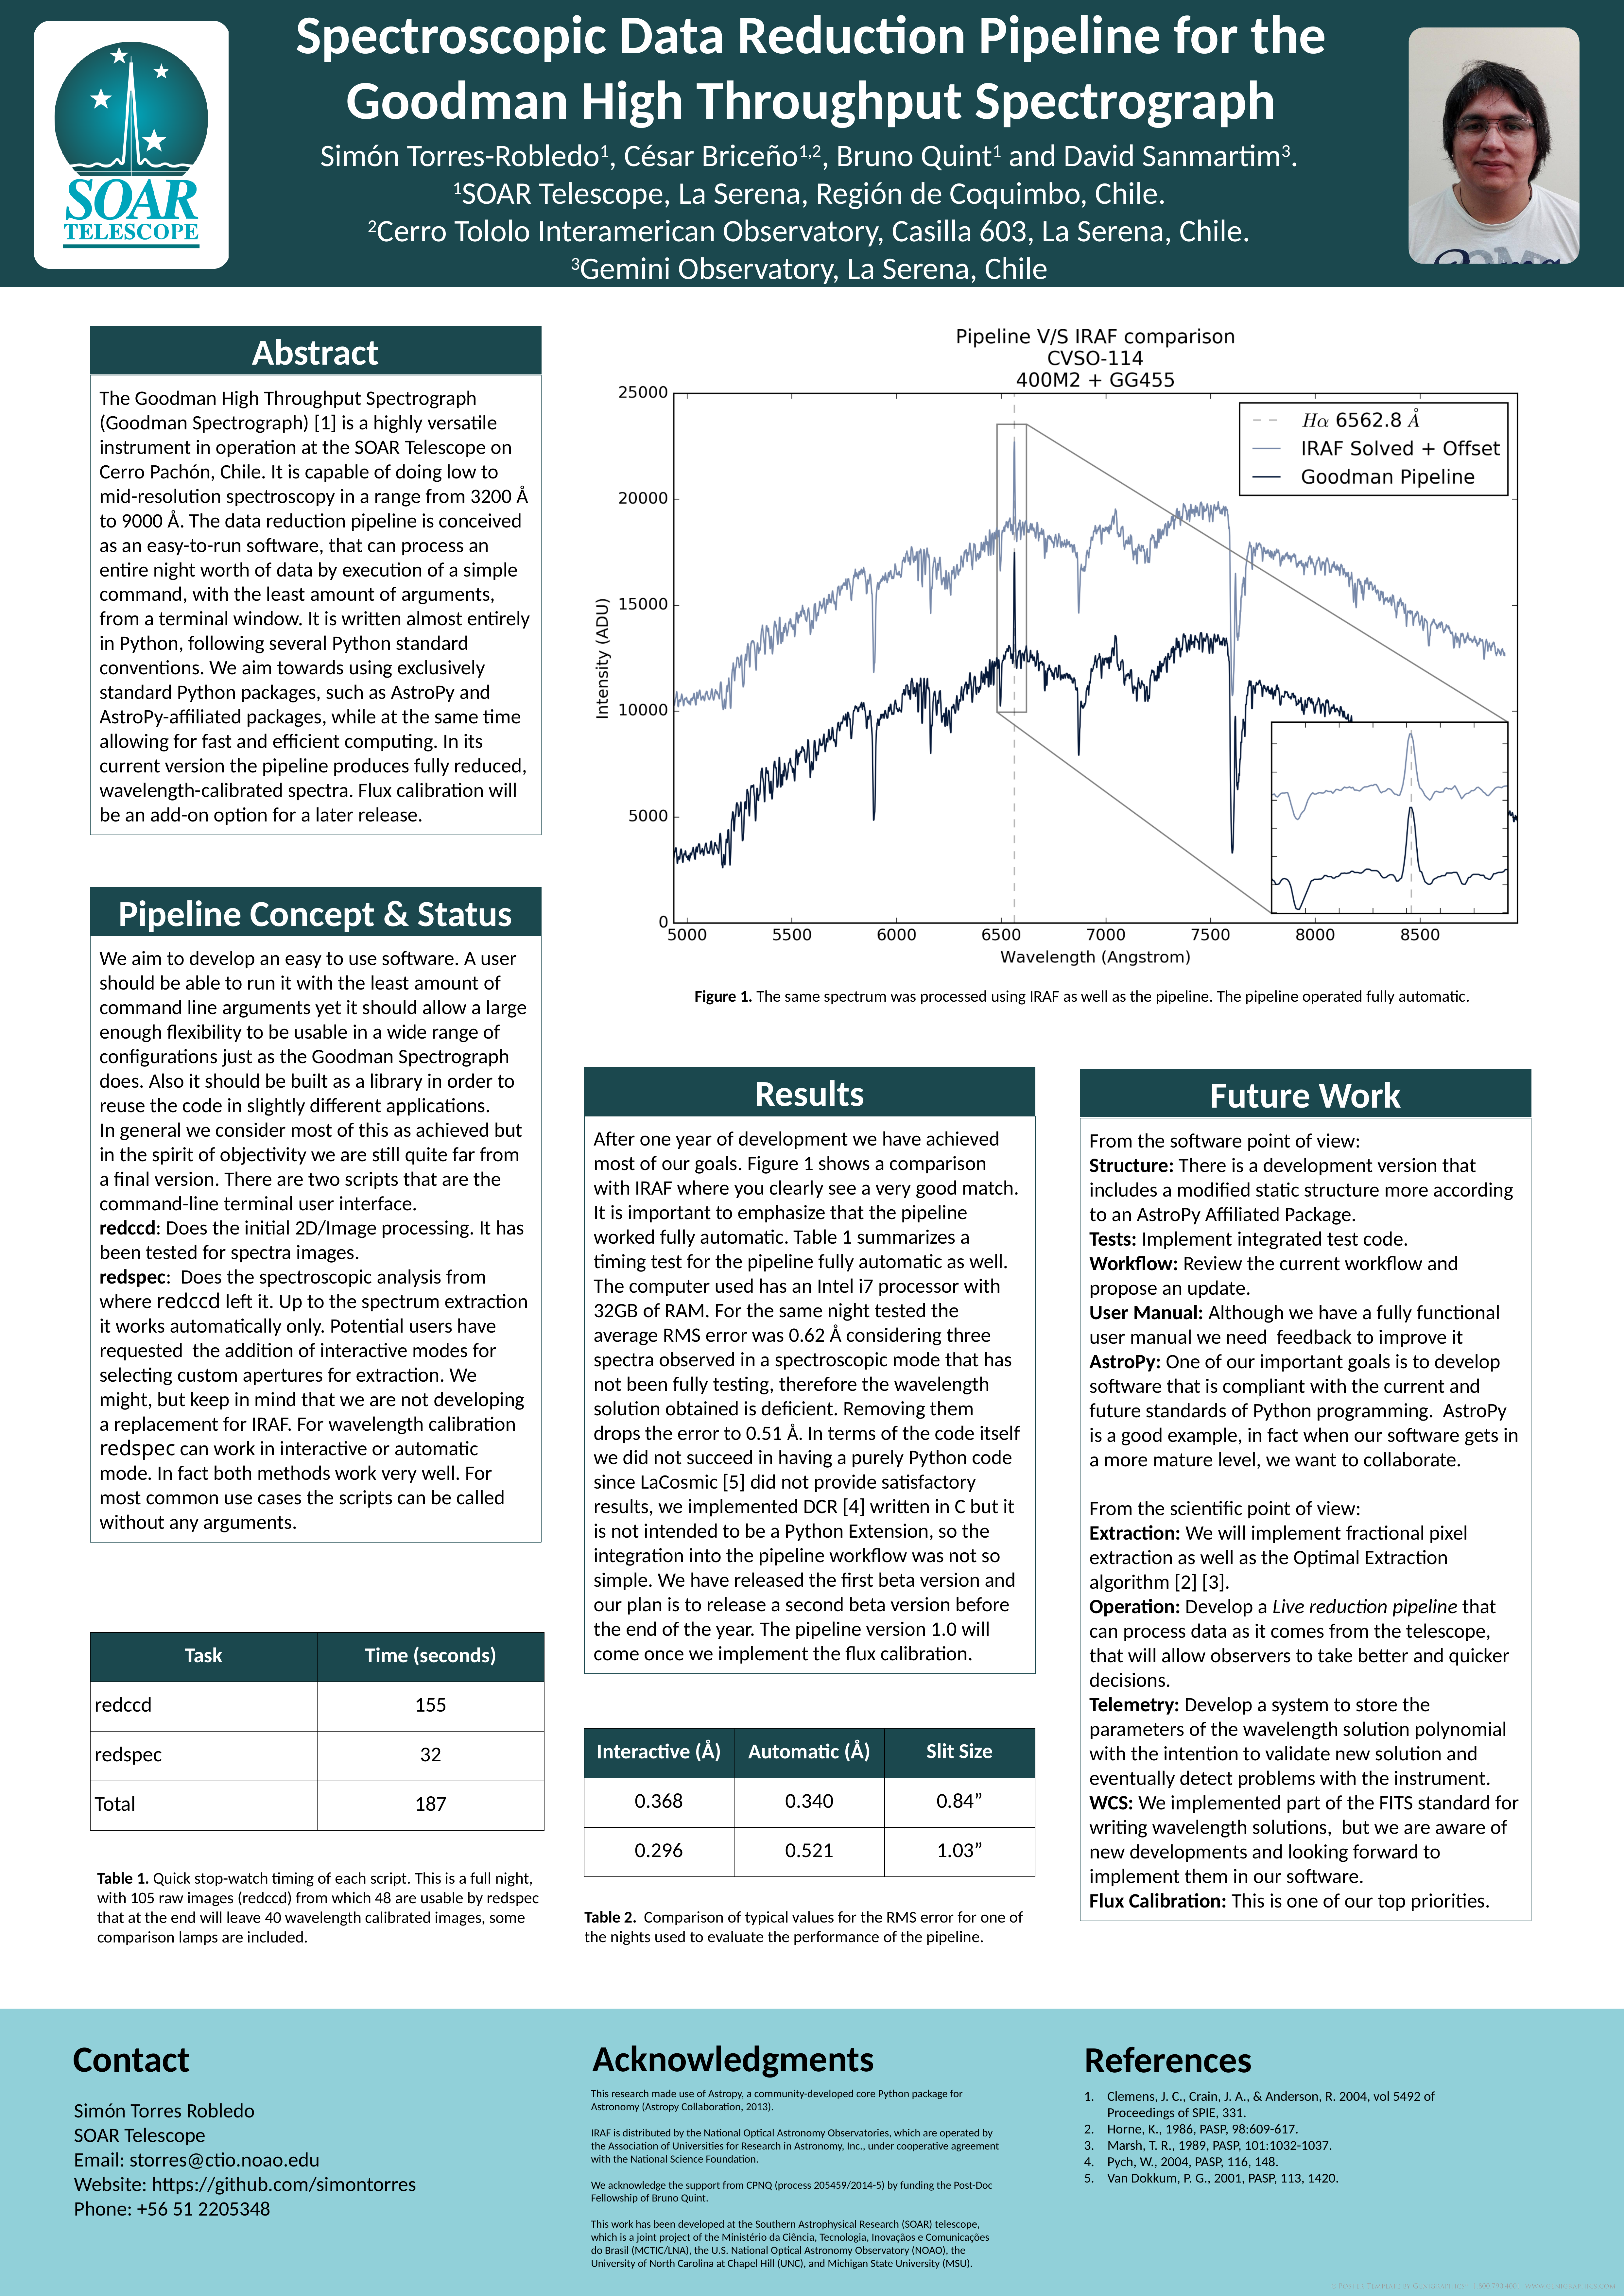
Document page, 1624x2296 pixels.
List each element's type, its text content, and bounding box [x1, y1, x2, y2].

table_cell 0.521 [734, 1828, 884, 1876]
table_header Automatic (Å) [734, 1729, 884, 1778]
text_box Simón Torres Robledo SOAR Telescope Email: storres@ctio.noao.edu Website: https://github.com/simontorres Phone: +56 51 2205348 [69, 2095, 422, 2222]
text_box Figure 1. The same spectrum was processed using IRAF as well as the pipeline. The pipeline operated fully automatic. [690, 983, 1475, 1008]
table_header Time (seconds) [318, 1633, 544, 1682]
text_box References [1080, 2033, 1257, 2082]
text_box Spectroscopic Data Reduction Pipeline for the Goodman High Throughput Spectrograph [245, 0, 1378, 153]
text_box After one year of development we have achieved most of our goals. Figure 1 shows a comparison with IRAF where you clearly see a very good match. It is important to emphasize that the pipeline worked fully automatic. Table 1 summarizes a timing test for the pipeline fully automatic as well. The computer used has an Intel i7 processor with 32GB of RAM. For the same night tested the average RMS error was 0.62 Å considering three spectra observed in a spectroscopic mode that has not been fully testing, therefore the wavelength solution obtained is deficient. Removing them drops the error to 0.51 Å. In terms of the code itself we did not succeed in having a purely Python code since LaCosmic [5] did not provide satisfactory results, we implemented DCR [4] written in C but it is not intended to be a Python Extension, so the integration into the pipeline workflow was not so simple. We have released the first beta version and our plan is to release a second beta version before the end of the year. The pipeline version 1.0 will come once we implement the flux calibration. [584, 1116, 1035, 1674]
text_box This research made use of Astropy, a community-developed core Python package for Astronomy (Astropy Collaboration, 2013). IRAF is distributed by the National Optical Astronomy Observatories, which are operated by the Association of Universities for Research in Astronomy, Inc., under cooperative agreement with the National Science Foundation. We acknowledge the support from CPNQ (process 205459/2014-5) by funding the Post-Doc Fellowship of Bruno Quint. This work has been developed at the Southern Astrophysical Research (SOAR) telescope, which is a joint project of the Ministério da Ciência, Tecnologia, Inovaçãos e Comunicações do Brasil (MCTIC/LNA), the U.S. National Optical Astronomy Observatory (NOAO), the University of North Carolina at Chapel Hill (UNC), and Michigan State University (MSU). [586, 2082, 1008, 2276]
text_box Contact [68, 2032, 195, 2081]
text_box Results [584, 1067, 1035, 1116]
table_cell 187 [318, 1781, 544, 1830]
table_cell 0.340 [734, 1778, 884, 1827]
picture [33, 21, 230, 269]
table_cell redspec [91, 1732, 317, 1781]
text_box Table 1. Quick stop-watch timing of each script. This is a full night, with 105 raw images (redccd) from which 48 are usable by redspec that at the end will leave 40 wavelength calibrated images, some comparison lamps are included. [92, 1865, 544, 1948]
picture [578, 314, 1535, 983]
text_box Clemens, J. C., Crain, J. A., & Anderson, R. 2004, vol 5492 of Proceedings of SPIE, 331. Horne, K., 1986, PASP, 98:609-617. Marsh, T. R., 1989, PASP, 101:1032-1037. Pych, W., 2004, PASP, 116, 148. Van Dokkum, P. G., 2001, PASP, 113, 1420. [1079, 2082, 1500, 2236]
table_cell 155 [318, 1682, 544, 1731]
table_cell 0.84” [885, 1778, 1035, 1827]
table_cell 32 [318, 1732, 544, 1781]
text_box Acknowledgments [588, 2032, 879, 2081]
text_box Pipeline Concept & Status [90, 887, 542, 936]
table_cell Total [91, 1781, 317, 1830]
text_box Future Work [1080, 1069, 1531, 1117]
text_box Simón Torres-Robledo1, César Briceño1,2, Bruno Quint1 and David Sanmartim3. 1SOAR Telescope, La Serena, Región de Coquimbo, Chile. 2Cerro Tololo Interamerican Observatory, Casilla 603, La Serena, Chile. 3Gemini Observatory, La Serena, Chile [243, 150, 1376, 270]
text_box We aim to develop an easy to use software. A user should be able to run it with the least amount of command line arguments yet it should allow a large enough flexibility to be usable in a wide range of configurations just as the Goodman Spectrograph does. Also it should be built as a library in order to reuse the code in slightly different applications. In general we consider most of this as achieved but in the spirit of objectivity we are still quite far from a final version. There are two scripts that are the command-line terminal user interface. redccd: Does the initial 2D/Image processing. It has been tested for spectra images. redspec: Does the spectroscopic analysis from where redccd left it. Up to the spectrum extraction it works automatically only. Potential users have requested the addition of interactive modes for selecting custom apertures for extraction. We might, but keep in mind that we are not developing a replacement for IRAF. For wavelength calibration redspec can work in interactive or automatic mode. In fact both methods work very well. For most common use cases the scripts can be called without any arguments. [90, 936, 541, 1543]
table_header Interactive (Å) [584, 1729, 734, 1778]
picture [1408, 27, 1580, 264]
table_cell 1.03” [885, 1828, 1035, 1876]
picture [1331, 2280, 1615, 2290]
table_cell 0.296 [584, 1828, 734, 1876]
table_cell 0.368 [584, 1778, 734, 1827]
table_header Slit Size [885, 1729, 1035, 1778]
text_box The Goodman High Throughput Spectrograph (Goodman Spectrograph) [1] is a highly versatile instrument in operation at the SOAR Telescope on Cerro Pachón, Chile. It is capable of doing low to mid-resolution spectroscopy in a range from 3200 Å to 9000 Å. The data reduction pipeline is conceived as an easy-to-run software, that can process an entire night worth of data by execution of a simple command, with the least amount of arguments, from a terminal window. It is written almost entirely in Python, following several Python standard conventions. We aim towards using exclusively standard Python packages, such as AstroPy and AstroPy-affiliated packages, while at the same time allowing for fast and efficient computing. In its current version the pipeline produces fully reduced, wavelength-calibrated spectra. Flux calibration will be an add-on option for a later release. [90, 375, 541, 835]
table_cell redccd [91, 1682, 317, 1731]
text_box Abstract [90, 326, 542, 374]
text_box From the software point of view: Structure: There is a development version that includes a modified static structure more according to an AstroPy Affiliated Package. Tests: Implement integrated test code. Workflow: Review the current workflow and propose an update. User Manual: Although we have a fully functional user manual we need feedback to improve it AstroPy: One of our important goals is to develop software that is compliant with the current and future standards of Python programming. AstroPy is a good example, in fact when our software gets in a more mature level, we want to collaborate. From the scientific point of view: Extraction: We will implement fractional pixel extraction as well as the Optimal Extraction algorithm [2] [3]. Operation: Develop a Live reduction pipeline that can process data as it comes from the telescope, that will allow observers to take better and quicker decisions. Telemetry: Develop a system to store the parameters of the wavelength solution polynomial with the intention to validate new solution and eventually detect problems with the instrument. WCS: We implemented part of the FITS standard for writing wavelength solutions, but we are aware of new developments and looking forward to implement them in our software. Flux Calibration: This is one of our top priorities. [1080, 1118, 1531, 1921]
table_header Task [91, 1633, 317, 1682]
text_box Table 2. Comparison of typical values for the RMS error for one of the nights used to evaluate the performance of the pipeline. [580, 1904, 1039, 1948]
